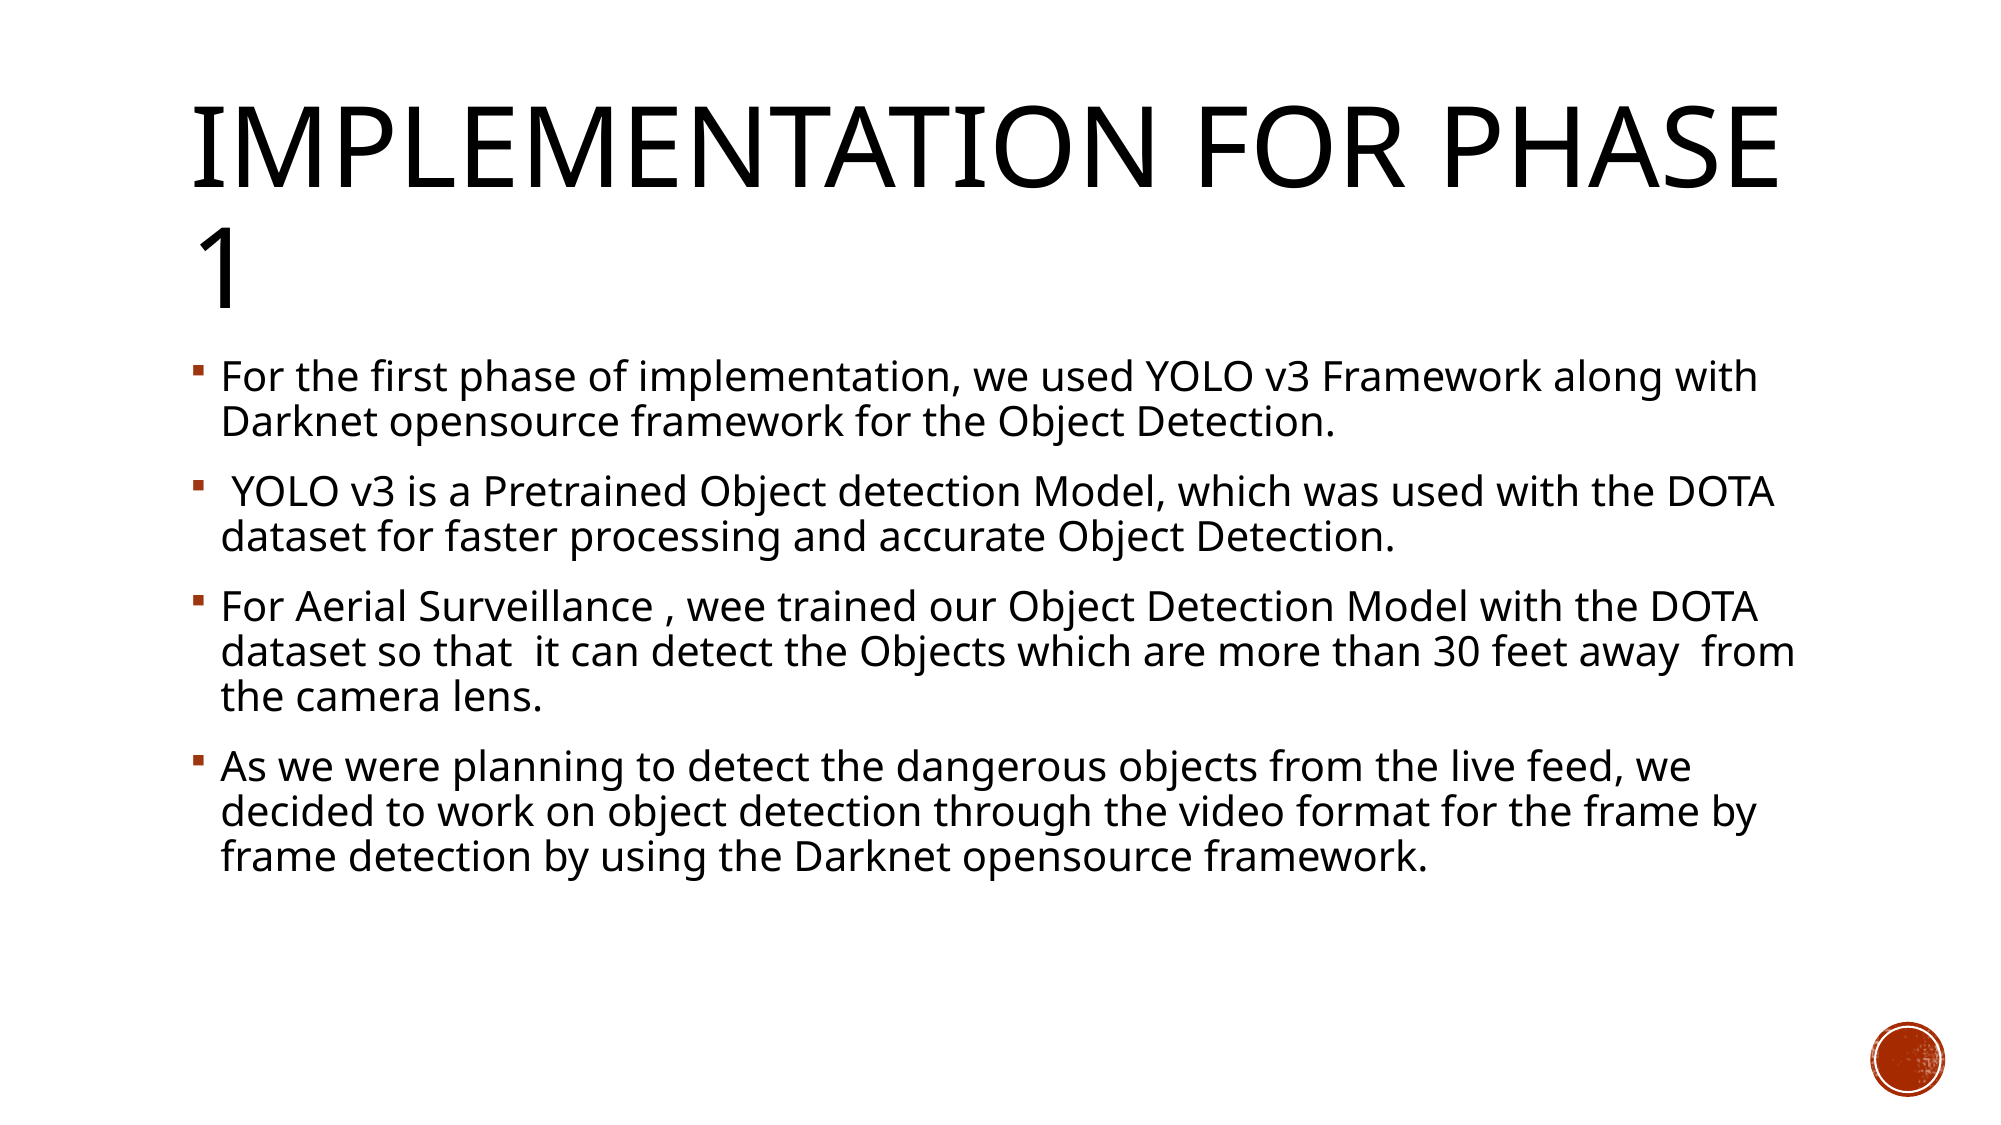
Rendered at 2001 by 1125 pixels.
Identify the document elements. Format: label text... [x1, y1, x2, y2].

list For the first phase of implementation, we used YOLO v3 Framework along with Darknet opensource framework for the Object Detection. YOLO v3 is a Pretrained Object detection Model, which was used with the DOTA dataset for faster processing and accurate Object Detection. For Aerial Surveillance , wee trained our Object Detection Model with the DOTA dataset so that it can detect the Objects which are more than 30 feet away from the camera lens. As we were planning to detect the dangerous objects from the live feed, we decided to work on object detection through the video format for the frame by frame detection by using the Darknet opensource framework. [175, 348, 1826, 1013]
title Implementation for phase 1 [175, 79, 1826, 344]
